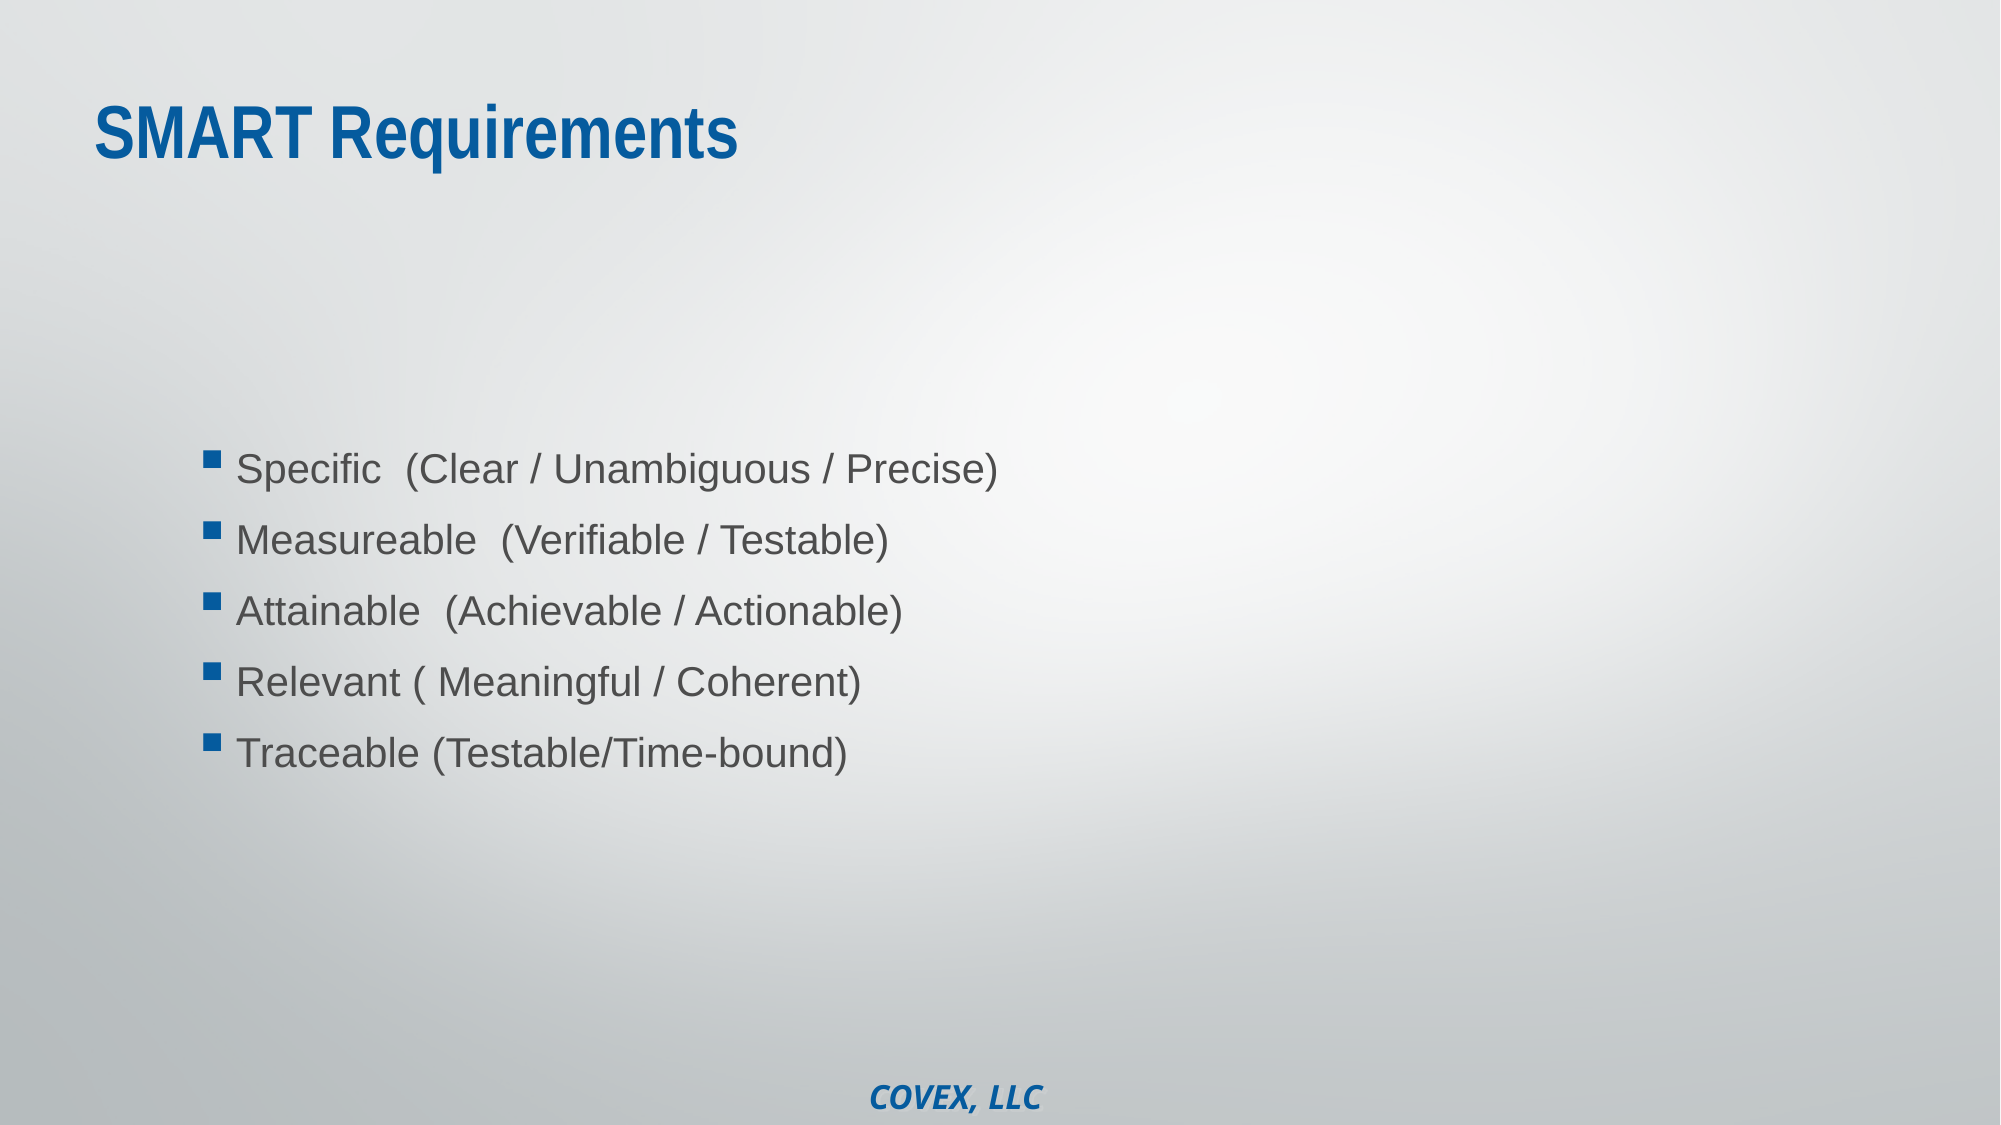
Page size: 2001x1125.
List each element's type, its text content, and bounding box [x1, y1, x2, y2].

list Specific (Clear / Unambiguous / Precise) Measureable (Verifiable / Testable) Attainable (Achievable / Actionable) Relevant ( Meaningful / Coherent) Traceable (Testable/Time-bound) [183, 237, 1900, 980]
title SMART Requirements [79, 34, 1900, 222]
